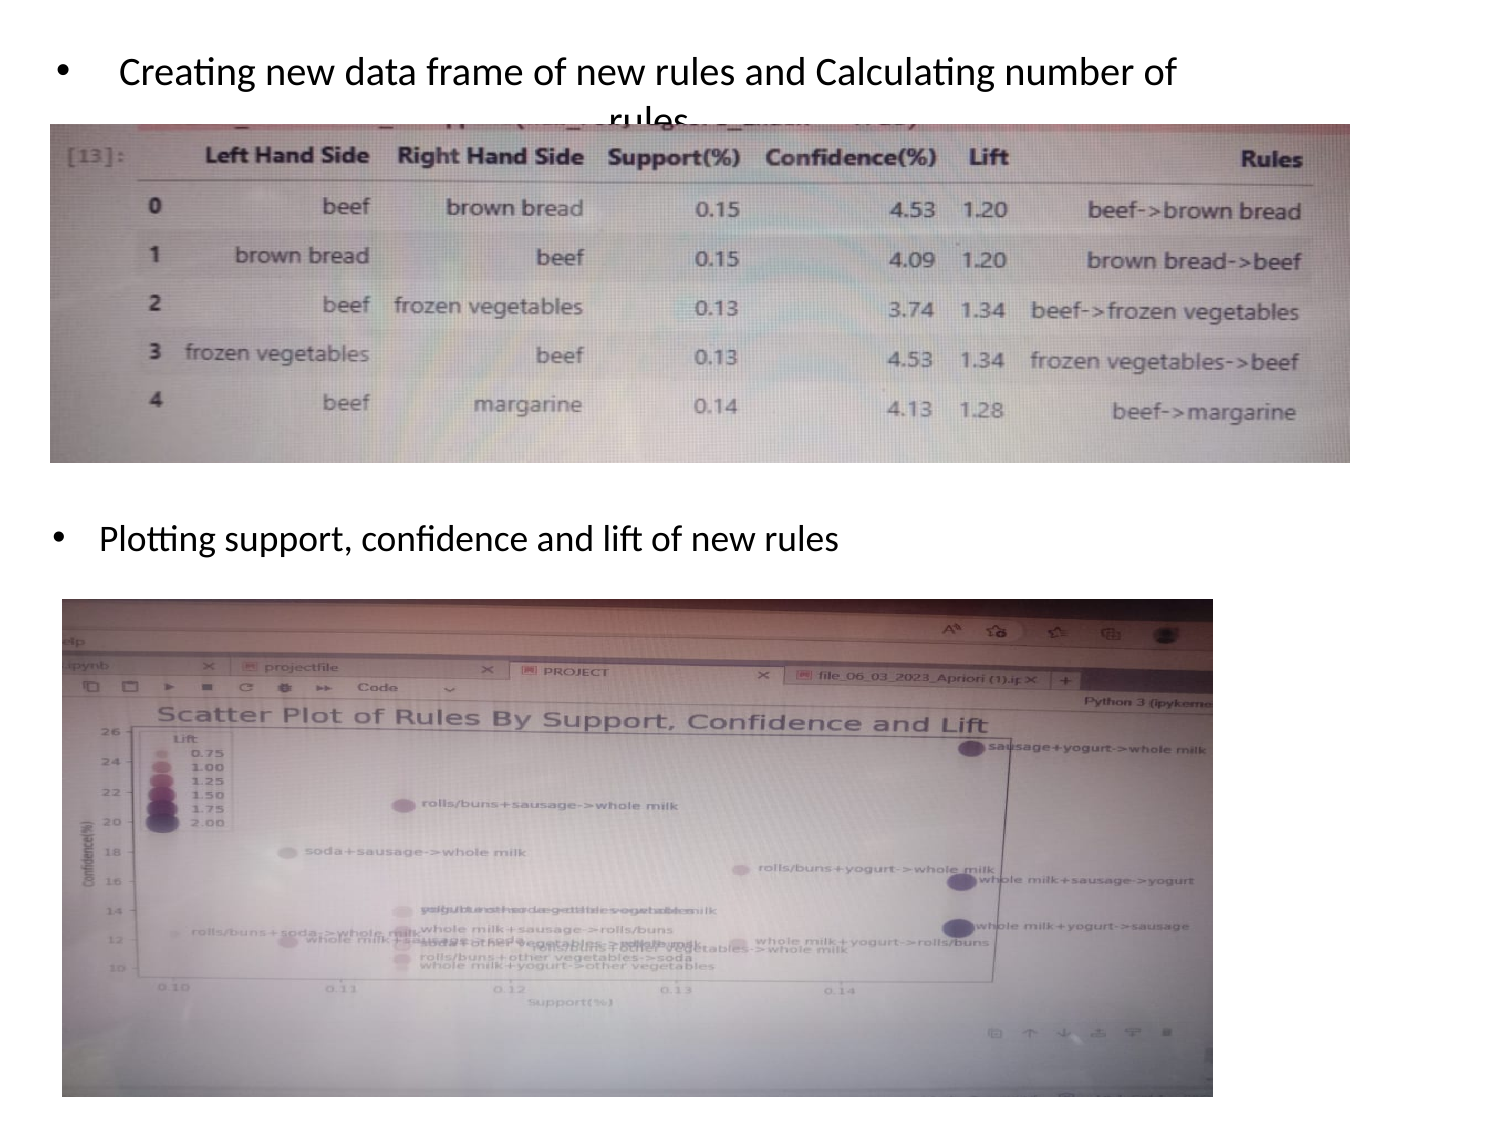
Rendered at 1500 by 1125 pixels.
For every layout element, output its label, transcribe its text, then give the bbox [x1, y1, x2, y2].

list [49, 124, 1351, 463]
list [62, 599, 1213, 1098]
text_box Plotting support, confidence and lift of new rules [37, 506, 1088, 566]
title Creating new data frame of new rules and Calculating number of rules [24, 37, 1213, 150]
